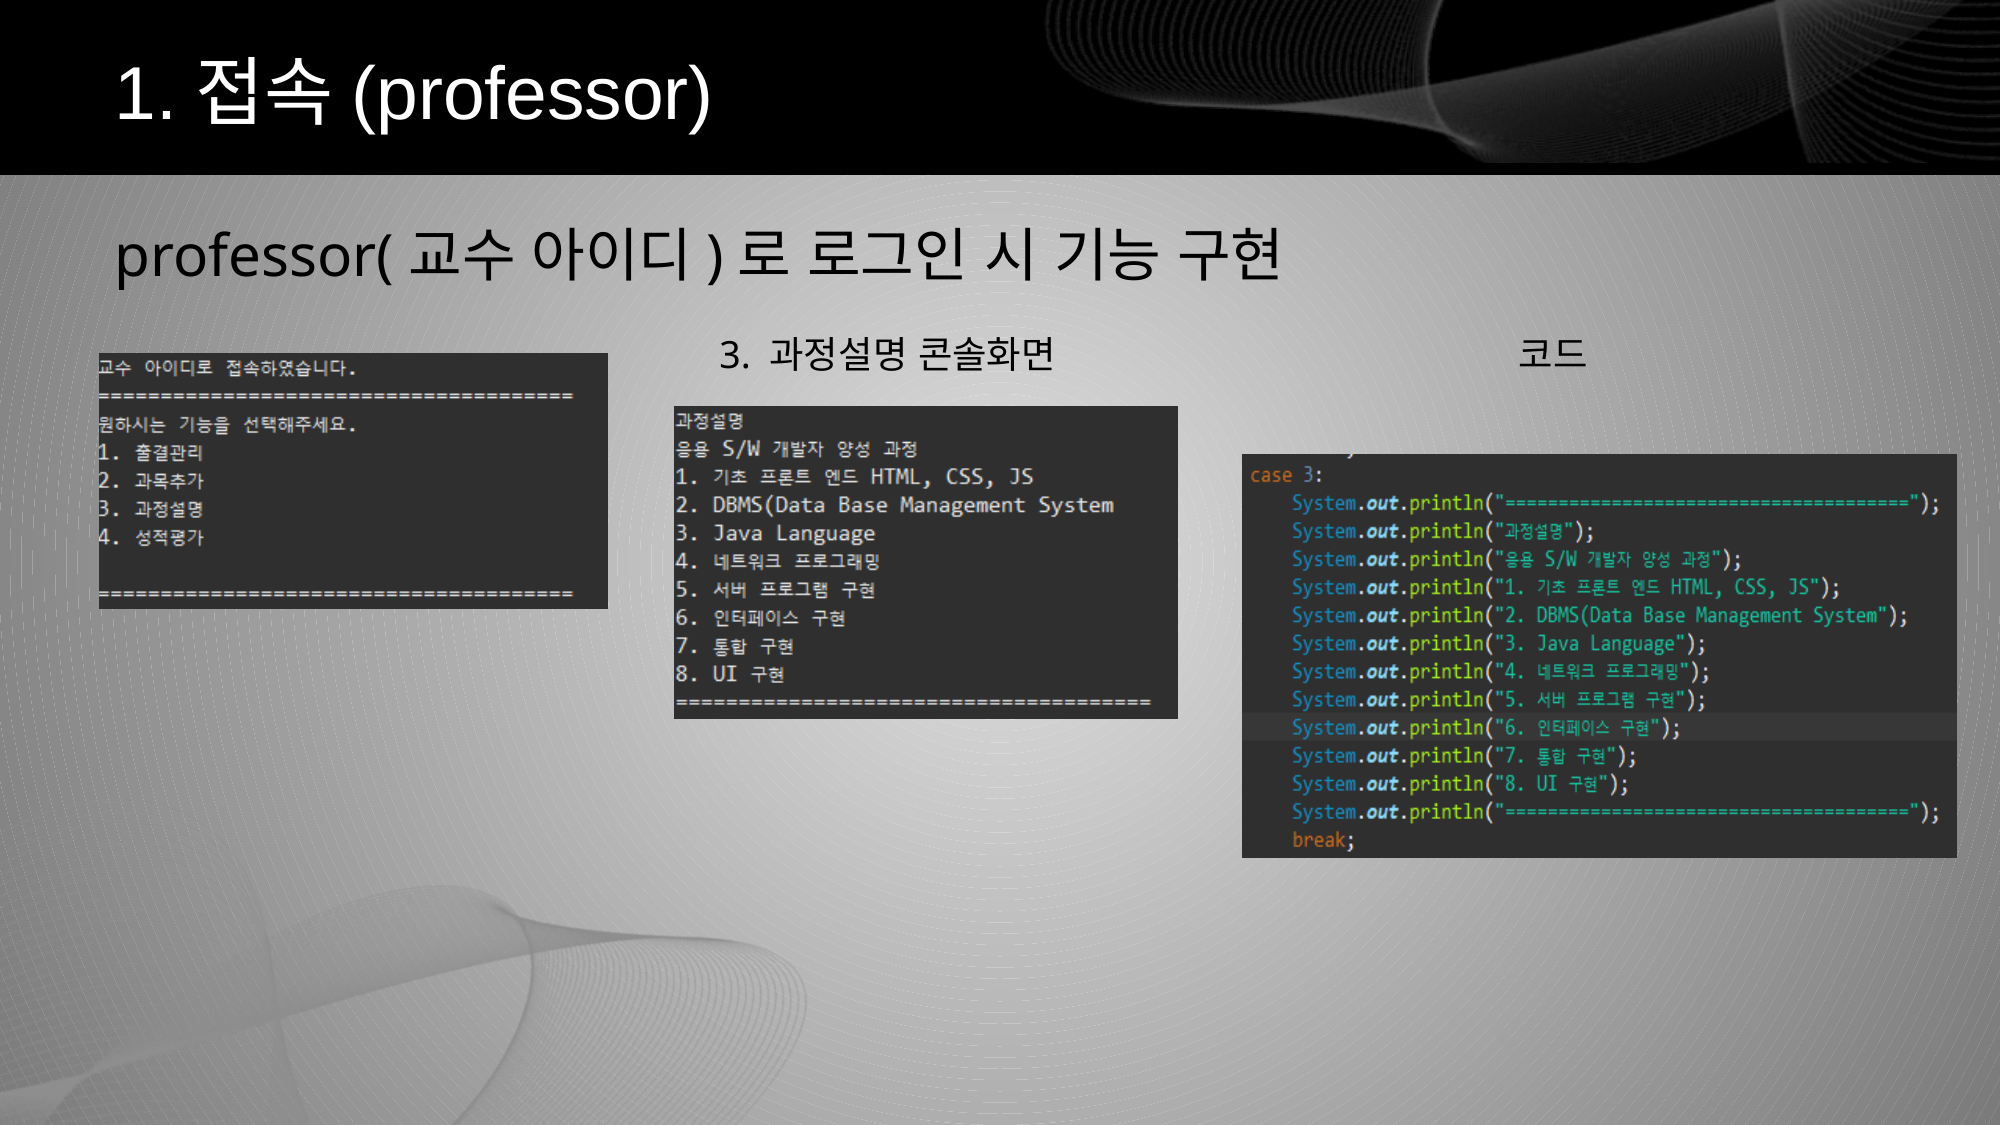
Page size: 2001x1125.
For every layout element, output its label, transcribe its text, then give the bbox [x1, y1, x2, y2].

picture [673, 406, 1178, 719]
text_box 3. 과정설명 콘솔화면 코드 [704, 324, 1957, 384]
picture [1242, 454, 1957, 858]
picture [99, 353, 608, 609]
title 1.접속(professor) [99, 29, 1900, 150]
list professor(교수 아이디)로 로그인 시 기능 구현 [99, 210, 1900, 1007]
